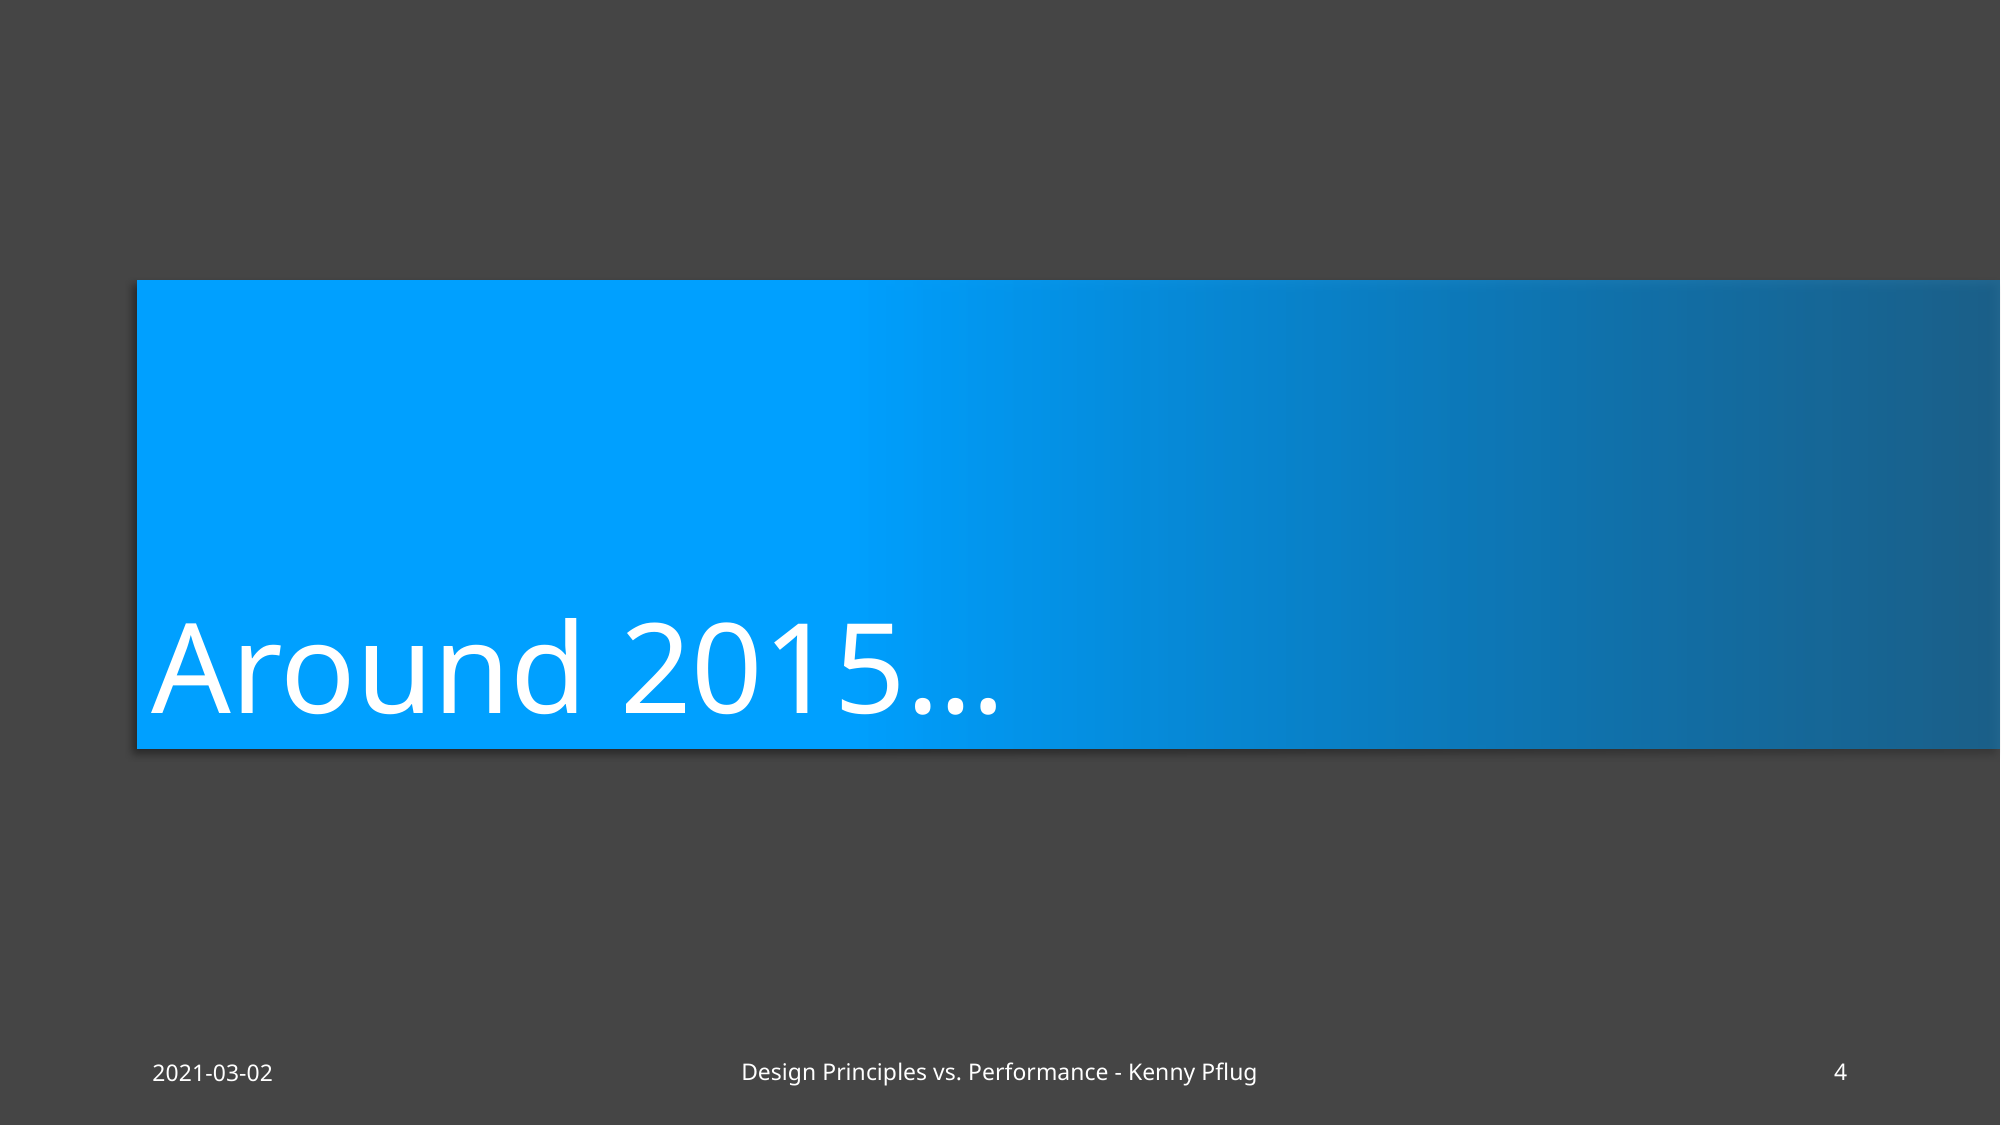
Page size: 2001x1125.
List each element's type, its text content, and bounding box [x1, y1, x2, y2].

title Around 2015… [136, 280, 1862, 749]
slide_number 4 [1412, 1042, 1863, 1103]
footer Design Principles vs. Performance - Kenny Pflug [662, 1042, 1338, 1103]
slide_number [137, 1042, 588, 1103]
